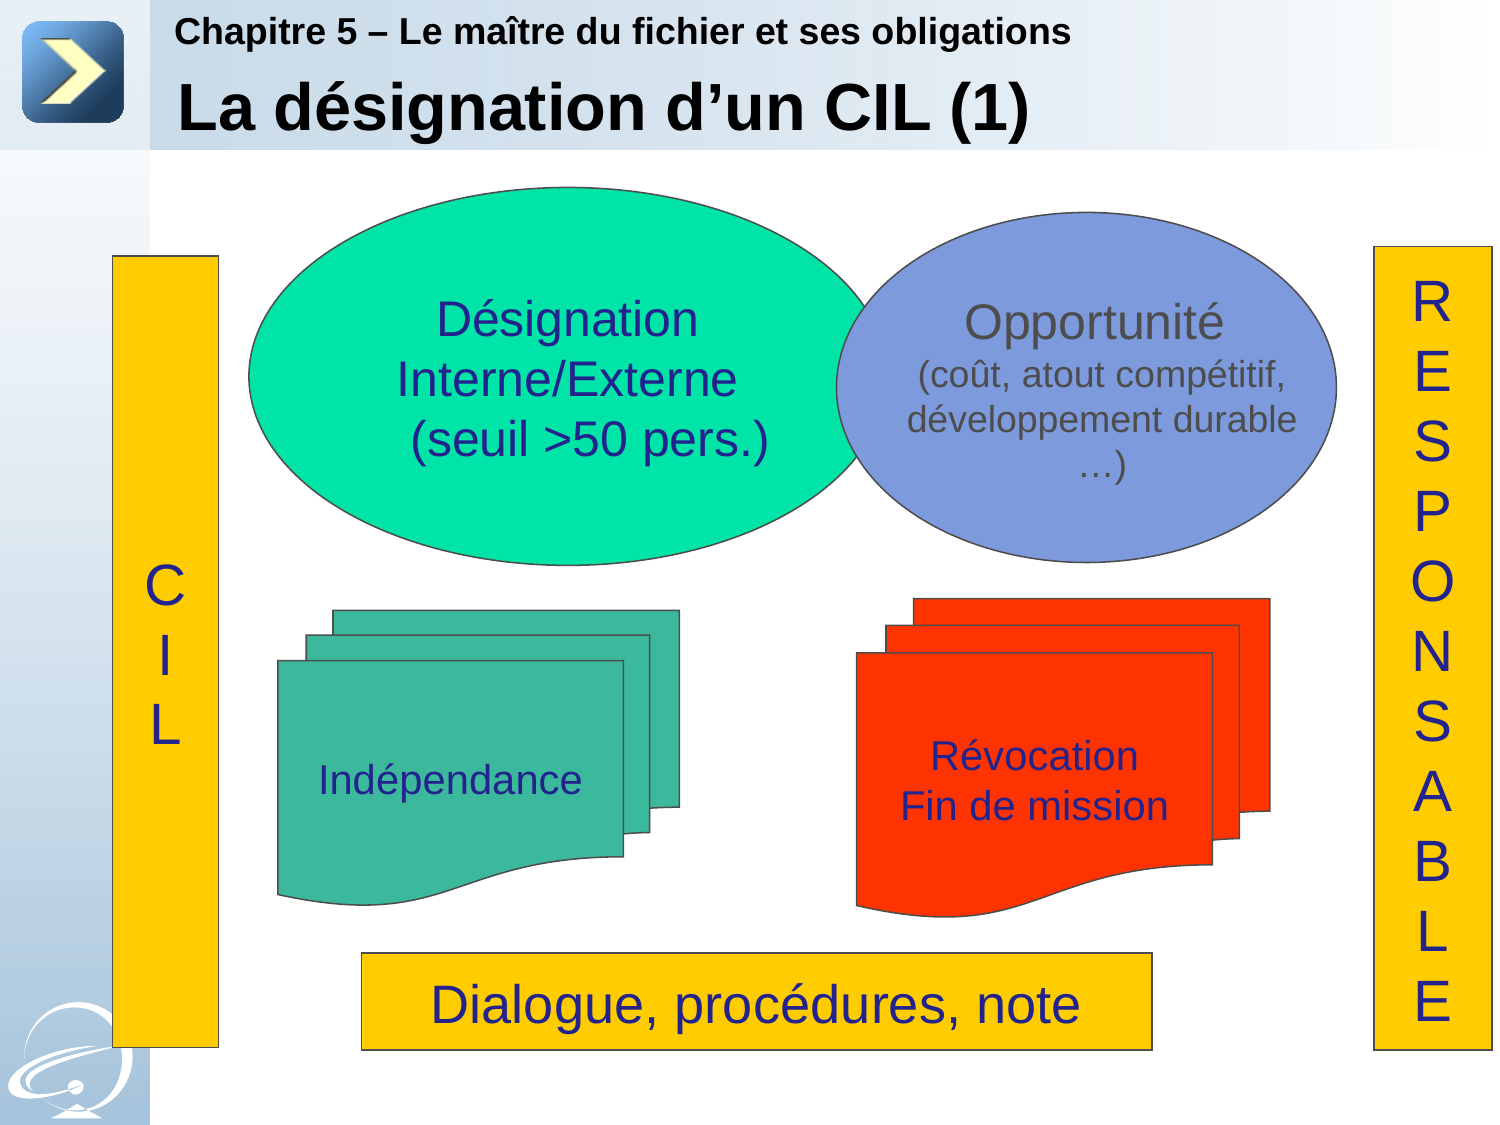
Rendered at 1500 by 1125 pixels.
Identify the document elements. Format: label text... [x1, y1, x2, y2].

text_box La désignation d’un CIL (1) [162, 66, 1438, 141]
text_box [112, 187, 1493, 1051]
text_box Chapitre 5 – Le maître du fichier et ses obligations [159, 0, 1500, 60]
picture [21, 19, 129, 127]
